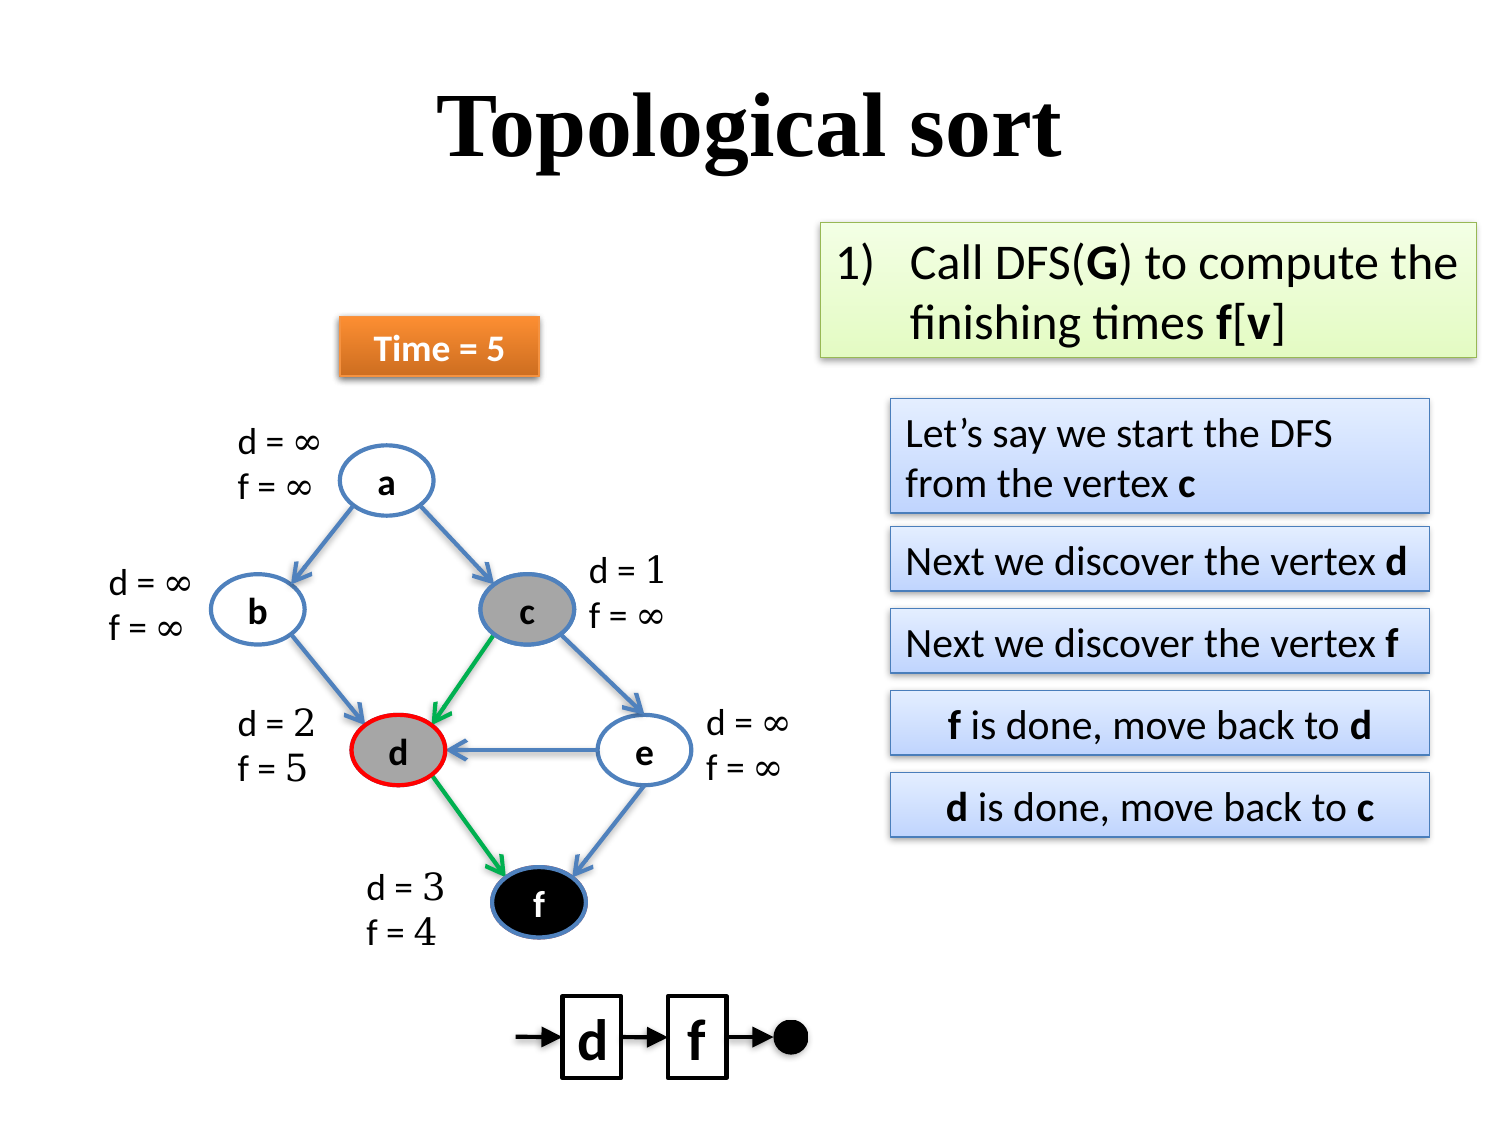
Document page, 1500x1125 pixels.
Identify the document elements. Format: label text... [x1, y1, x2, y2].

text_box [417, 507, 497, 583]
text_box [773, 1019, 809, 1055]
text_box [282, 513, 363, 577]
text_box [561, 794, 655, 868]
text_box Next we discover the vertex d [890, 526, 1430, 592]
text_box Let’s say we start the DFS from the vertex c [890, 398, 1430, 514]
text_box d = ∞ f = ∞ [691, 690, 832, 796]
text_box Call DFS(G) to compute the finishing times f[v] [820, 222, 1477, 358]
text_box a [364, 443, 436, 518]
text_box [417, 788, 521, 864]
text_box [282, 642, 374, 718]
title Topological sort [24, 26, 1475, 214]
text_box d = ∞ f = ∞ [93, 550, 235, 656]
text_box Time = 5 [339, 316, 540, 377]
text_box d = 2 f = 5 [222, 691, 364, 797]
text_box f [493, 865, 588, 940]
text_box b [235, 572, 307, 647]
text_box d = ∞ f = ∞ [222, 409, 364, 515]
text_box d = 1 f = ∞ [574, 538, 715, 644]
text_box d = 3 f = 4 [351, 855, 493, 961]
text_box c [478, 572, 574, 647]
text_box d [560, 994, 623, 1080]
text_box Next we discover the vertex f [890, 608, 1430, 674]
text_box f is done, move back to d [890, 690, 1430, 756]
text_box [561, 632, 644, 717]
text_box d is done, move back to c [890, 772, 1430, 838]
text_box f [666, 994, 729, 1080]
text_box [417, 648, 509, 712]
text_box d [364, 712, 448, 788]
text_box e [595, 712, 691, 788]
